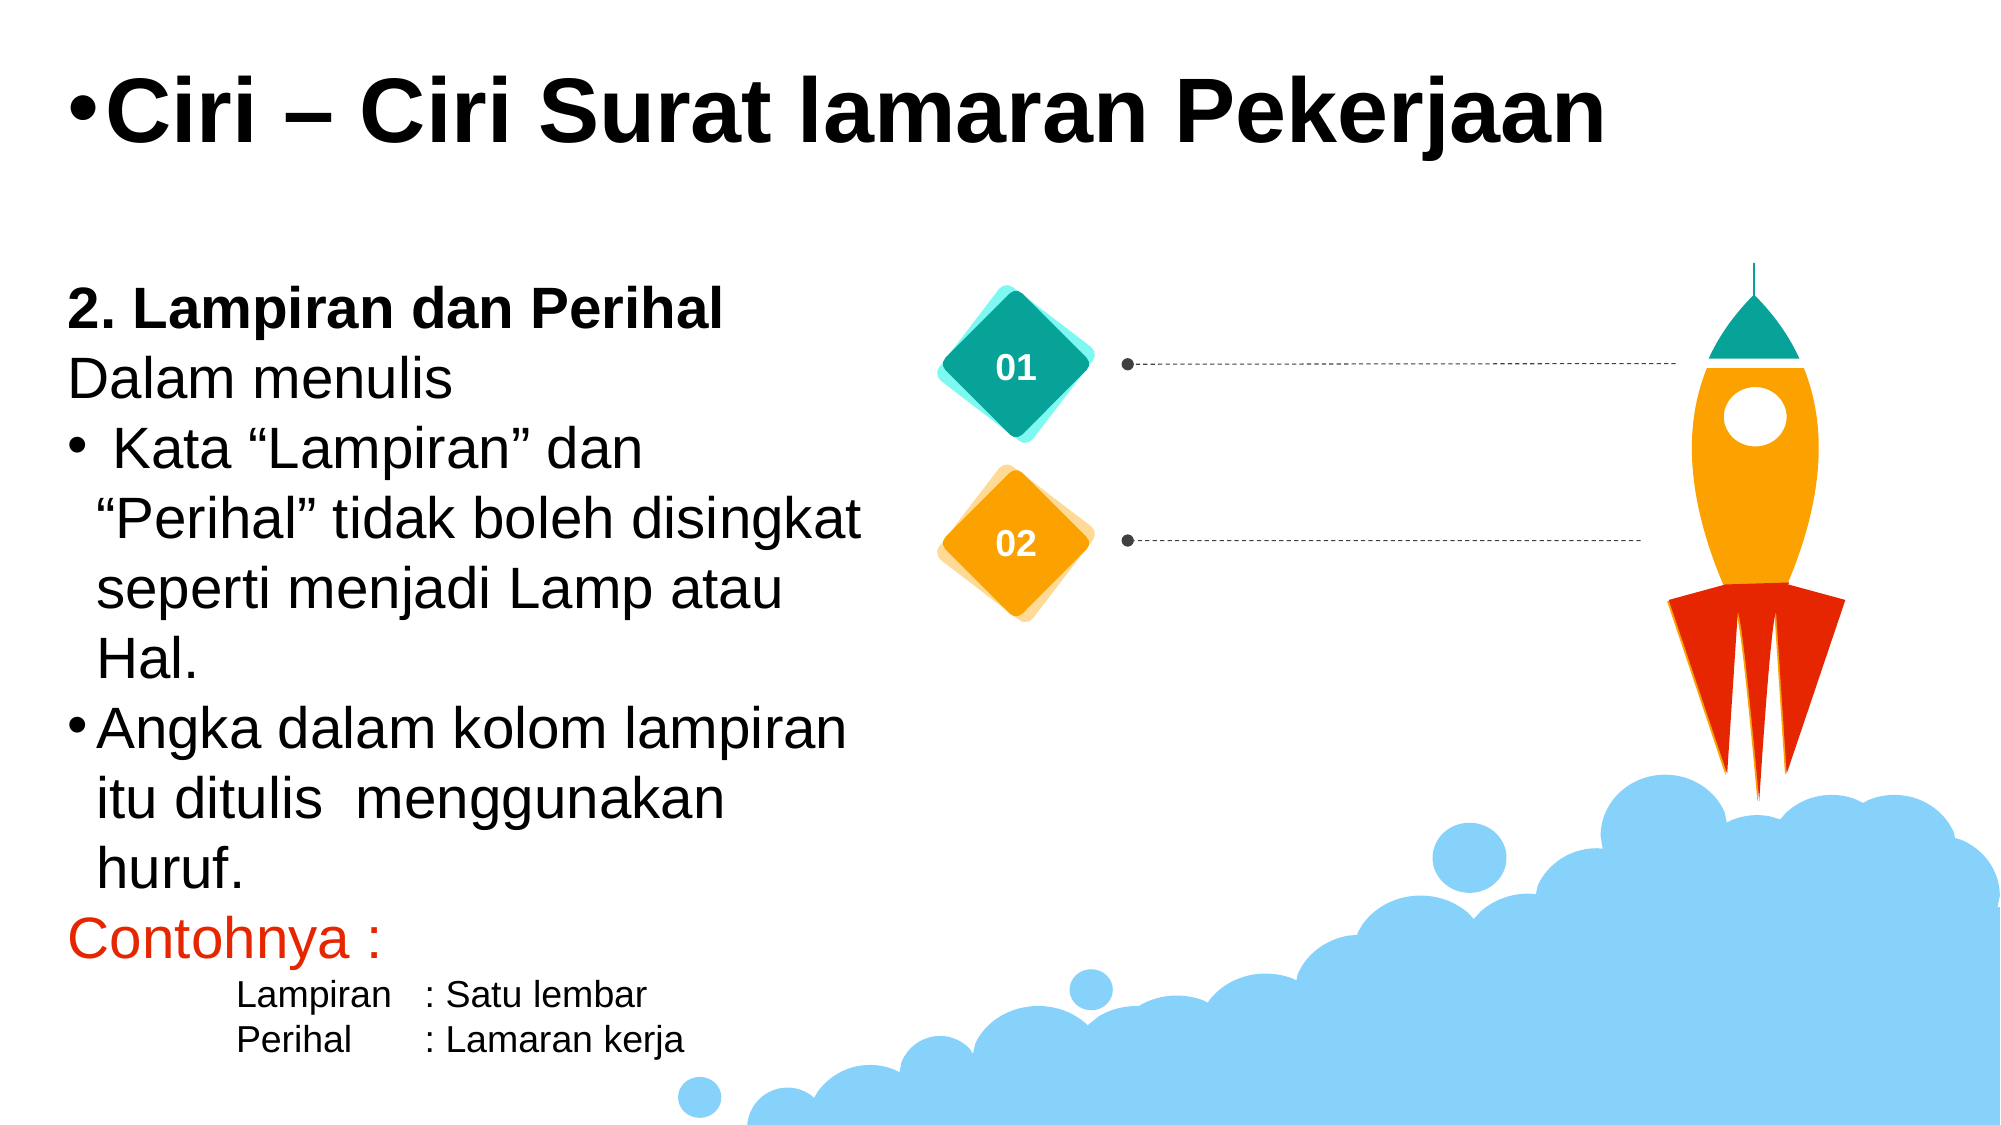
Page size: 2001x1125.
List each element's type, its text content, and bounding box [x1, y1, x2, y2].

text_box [956, 484, 1076, 603]
text_box Ciri – Ciri Surat lamaran Pekerjaan [53, 55, 1952, 175]
text_box [746, 773, 2000, 1125]
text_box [956, 304, 1076, 423]
text_box 2. Lampiran dan Perihal Dalam menulis Kata “Lampiran” dan “Perihal” tidak boleh disingkat seperti menjadi Lamp atau Hal. Angka dalam kolom lampiran itu ditulis menggunakan huruf. Contohnya : Lampiran : Satu lembar Perihal : Lamaran kerja [53, 262, 897, 1068]
text_box [677, 1075, 723, 1119]
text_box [1667, 262, 1846, 803]
